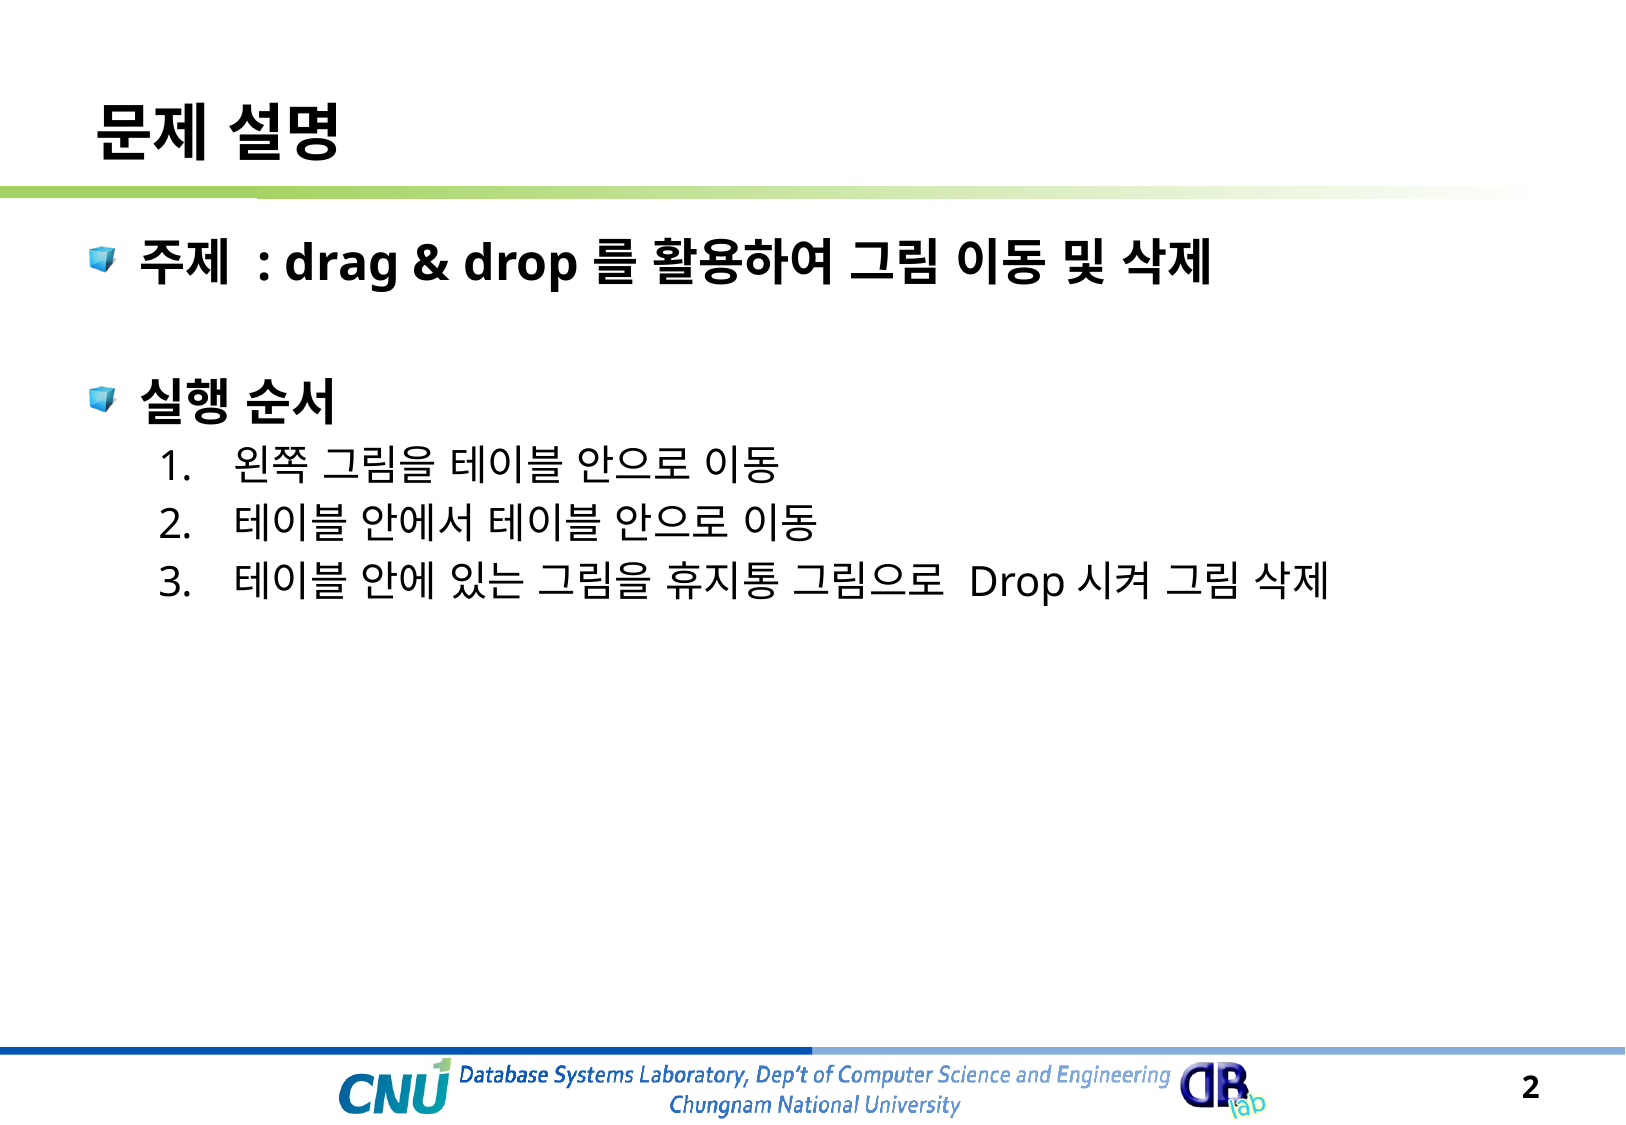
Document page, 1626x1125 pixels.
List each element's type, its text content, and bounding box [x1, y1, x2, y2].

picture [83, 382, 122, 418]
picture [83, 242, 122, 278]
picture [339, 1058, 1268, 1121]
picture [382, 1095, 398, 1114]
slide_number 2 [1332, 1058, 1555, 1119]
title 문제 설명 [79, 5, 1544, 176]
list 주제 : drag & drop를 활용하여 그림 이동 및 삭제 실행 순서 왼쪽 그림을 테이블 안으로 이동 테이블 안에서 테이블 안으로 이동 테이블 안에 있는 그림을 휴지통 그림으로 Drop시켜 그림 삭제 [68, 222, 1557, 1032]
